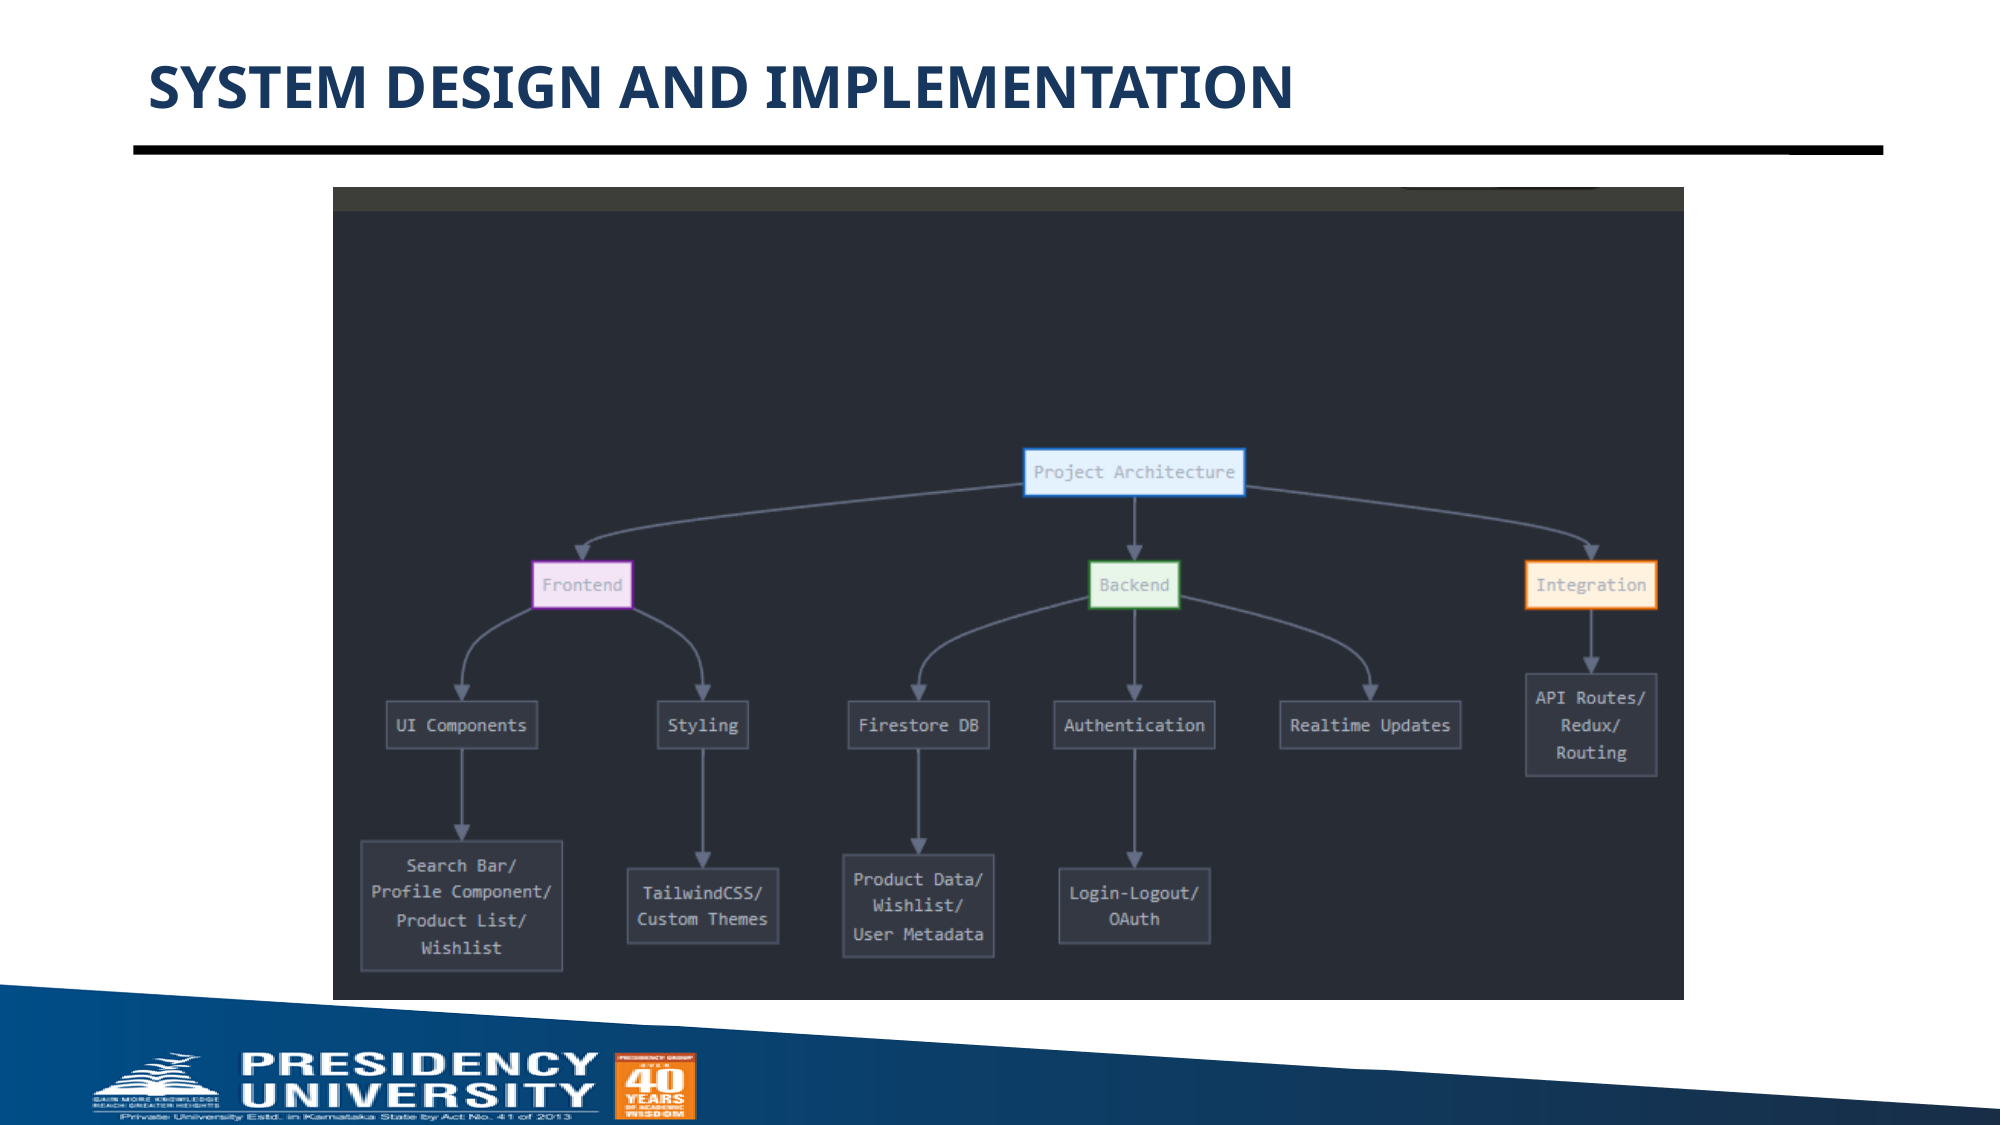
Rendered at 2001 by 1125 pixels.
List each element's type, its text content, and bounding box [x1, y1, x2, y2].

title SYSTEM DESIGN AND IMPLEMENTATION [133, 45, 1884, 125]
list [332, 187, 1684, 1001]
picture [0, 982, 2000, 1125]
